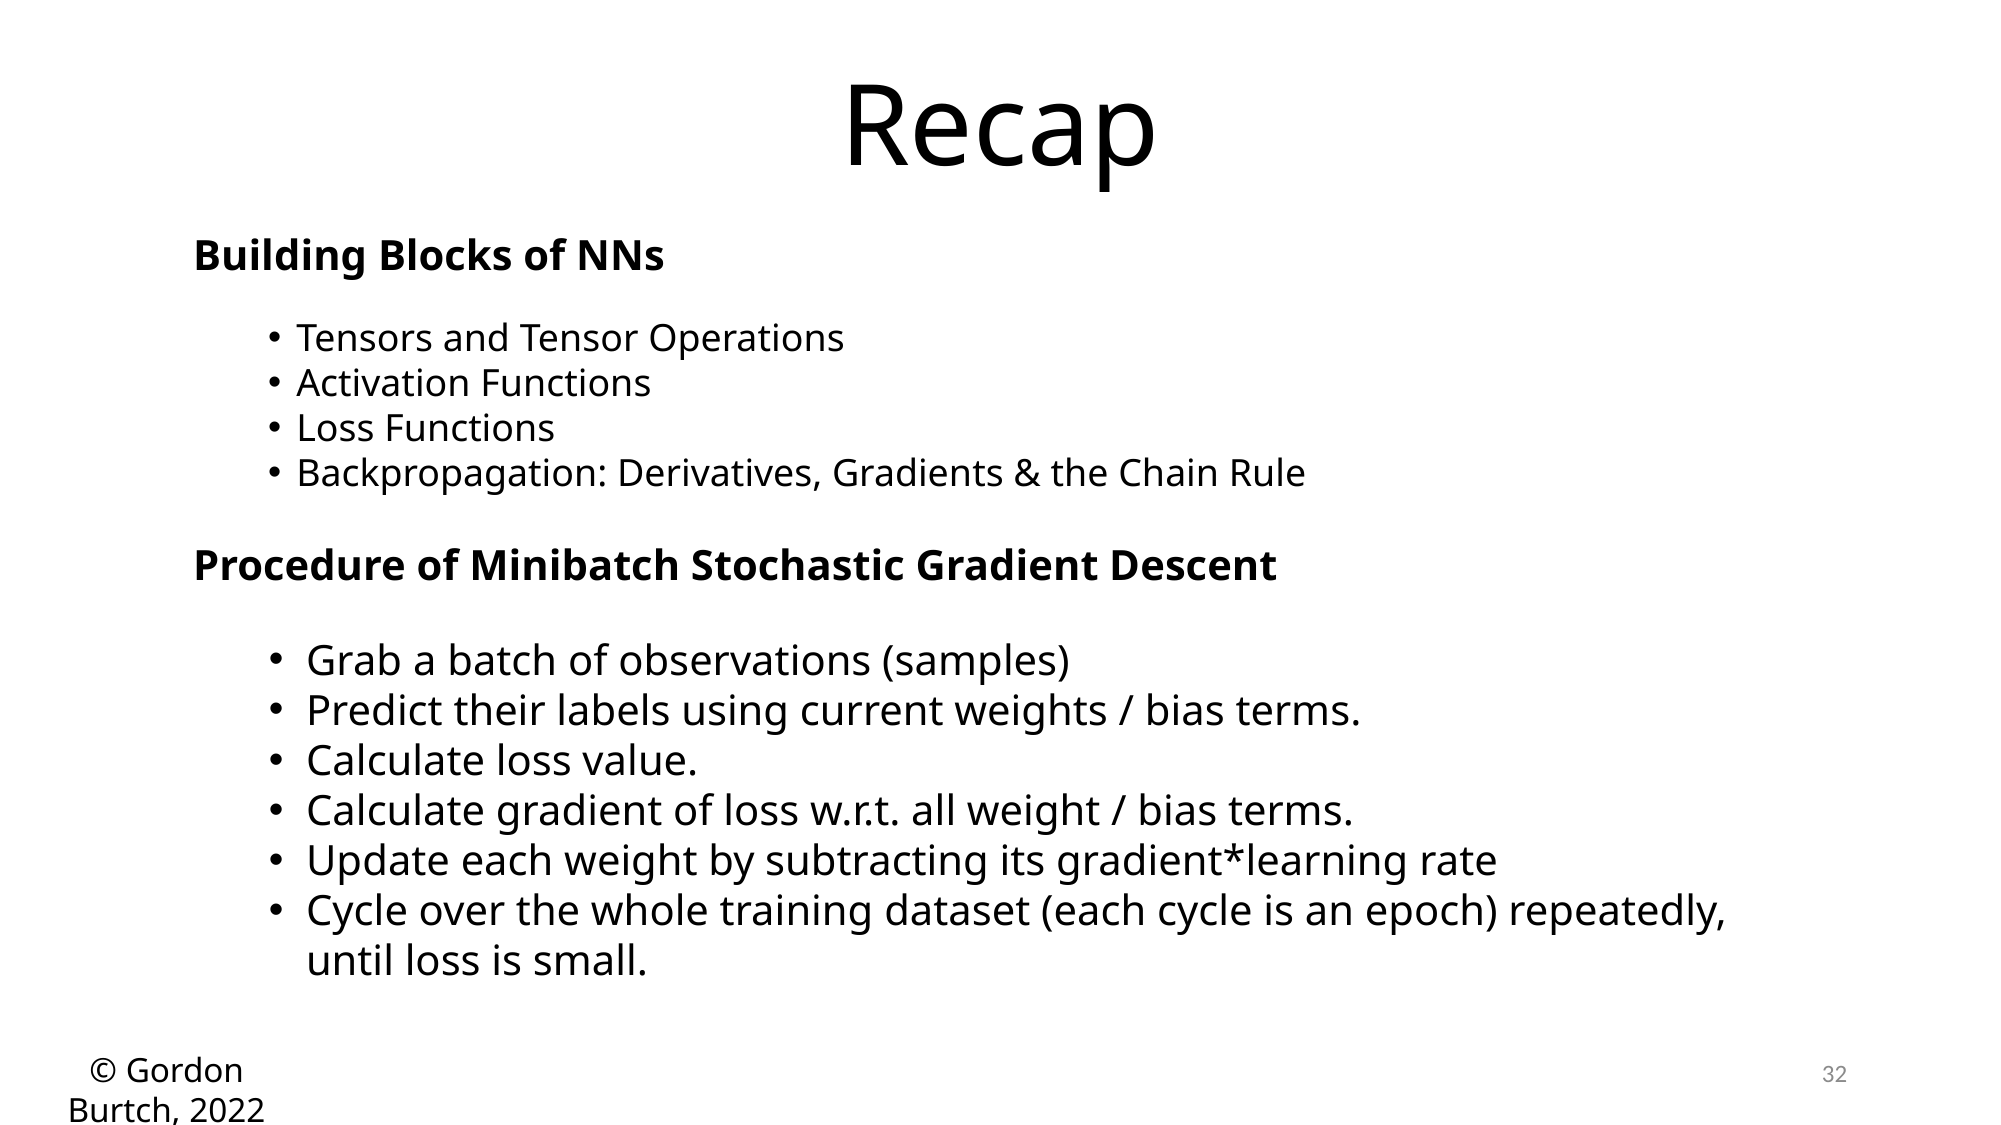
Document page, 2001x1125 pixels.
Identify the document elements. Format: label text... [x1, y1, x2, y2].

text_box Building Blocks of NNs Tensors and Tensor Operations Activation Functions Loss Functions Backpropagation: Derivatives, Gradients & the Chain Rule Procedure of Minibatch Stochastic Gradient Descent Grab a batch of observations (samples) Predict their labels using current weights / bias terms. Calculate loss value. Calculate gradient of loss w.r.t. all weight / bias terms. Update each weight by subtracting its gradient*learning rate Cycle over the whole training dataset (each cycle is an epoch) repeatedly, until loss is small. [178, 221, 1822, 1117]
slide_number 32 [1822, 1042, 1863, 1103]
text_box Recap [207, 46, 1792, 196]
